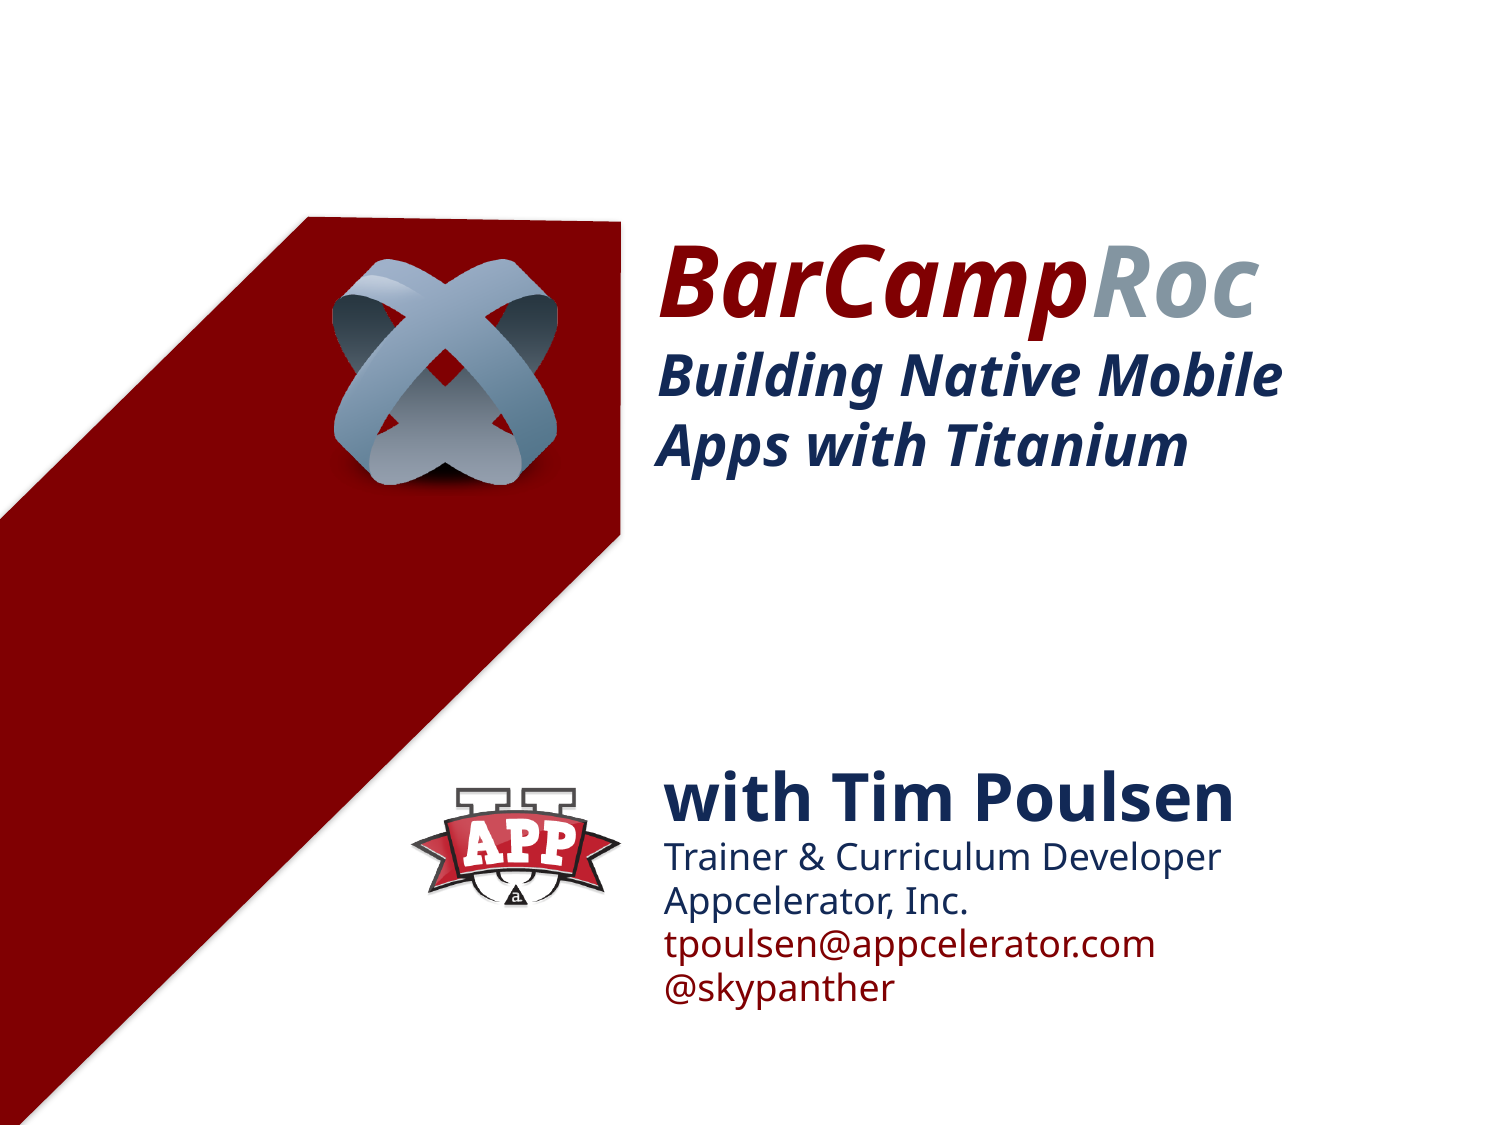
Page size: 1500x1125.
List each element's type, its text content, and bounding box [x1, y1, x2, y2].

picture [407, 782, 625, 911]
picture [298, 225, 602, 529]
text_box BarCampRoc Building Native Mobile Apps with Titanium [642, 210, 1362, 486]
text_box [0, 215, 622, 1125]
text_box with Tim Poulsen Trainer & Curriculum Developer Appcelerator, Inc. tpoulsen@appcelerator.com @skypanther [649, 763, 1500, 1023]
